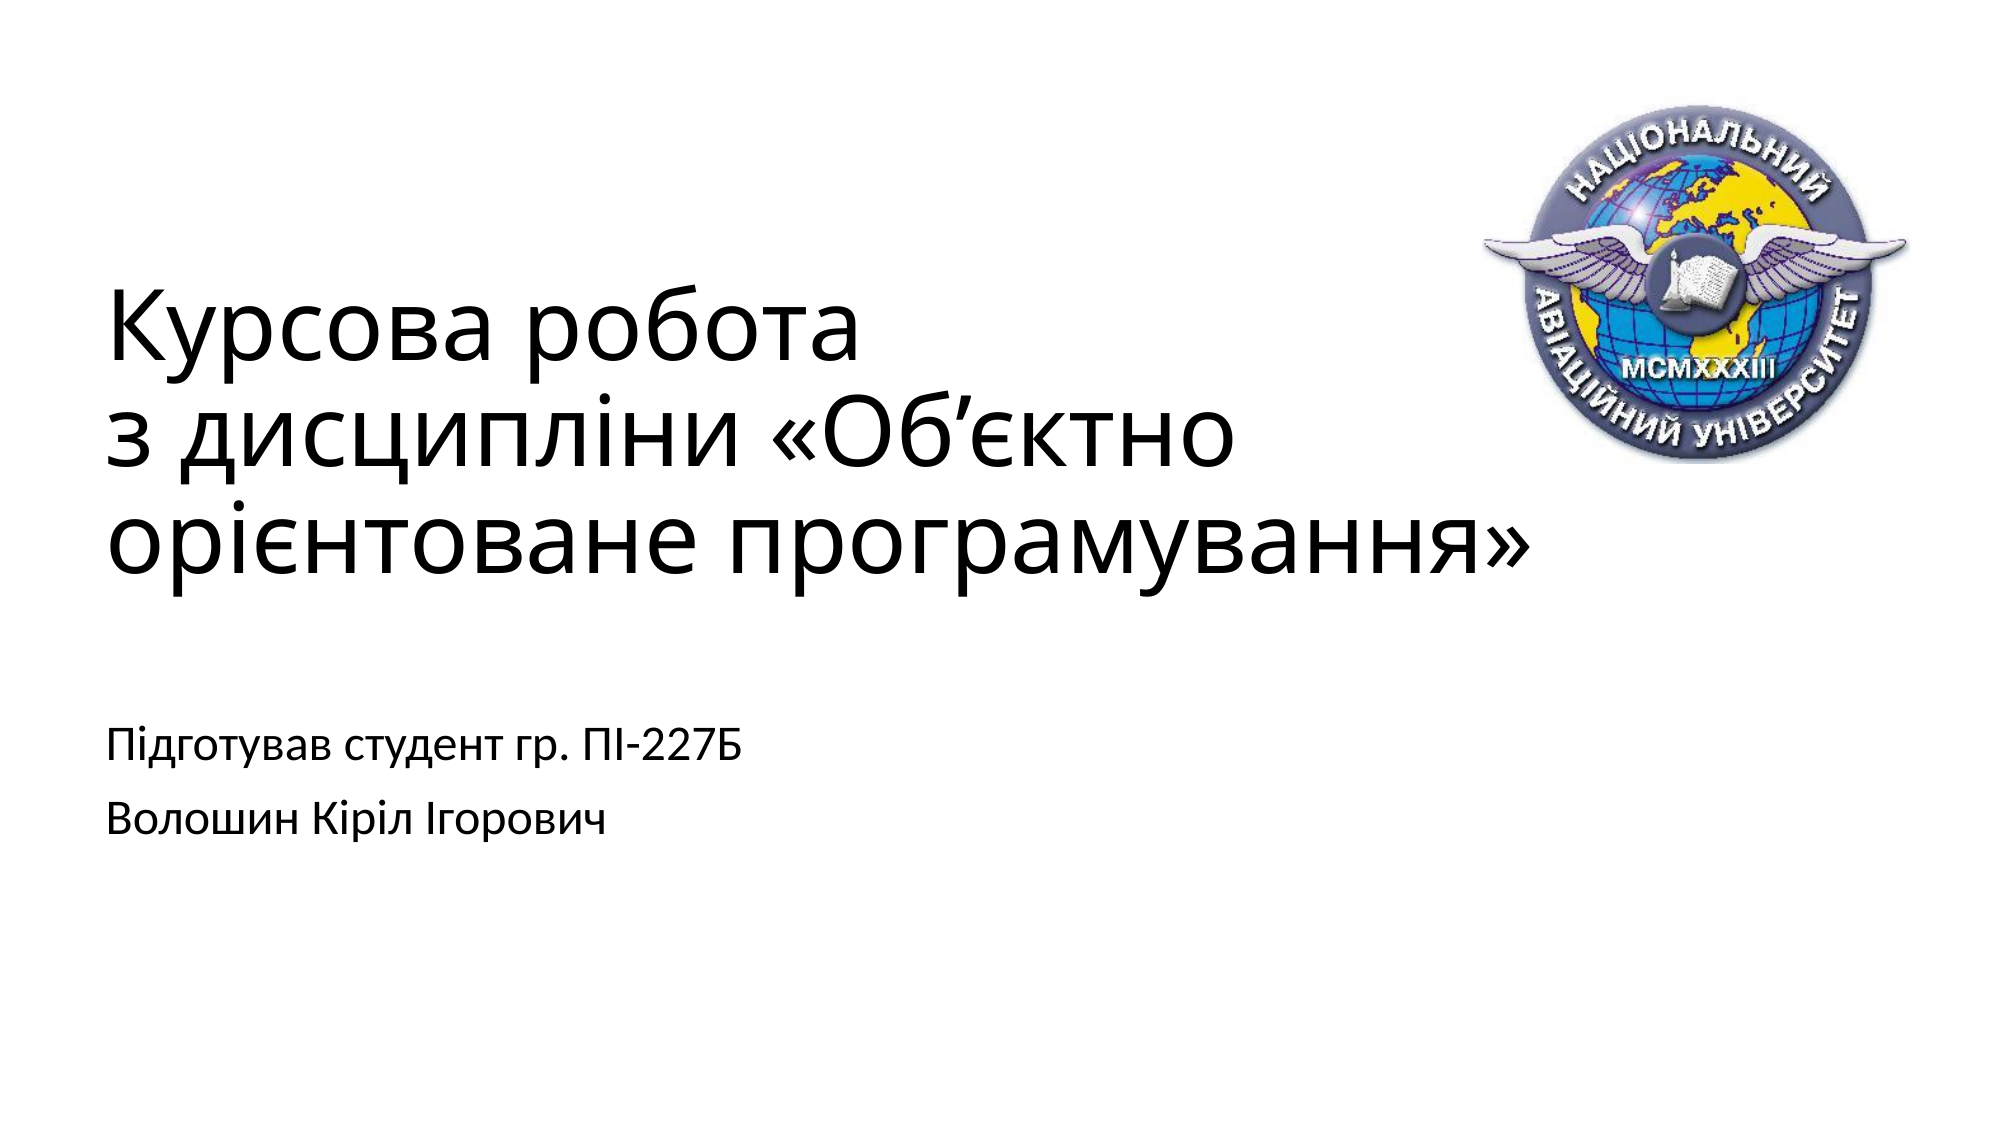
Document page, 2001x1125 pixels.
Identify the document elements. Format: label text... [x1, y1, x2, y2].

picture [1482, 94, 1910, 464]
title Курсова робота з дисципліни «Об’єктно орієнтоване програмування» [90, 230, 1553, 603]
subtitle Підготував студент гр. ПІ-227Б Волошин Кіріл Ігорович [90, 709, 1591, 982]
